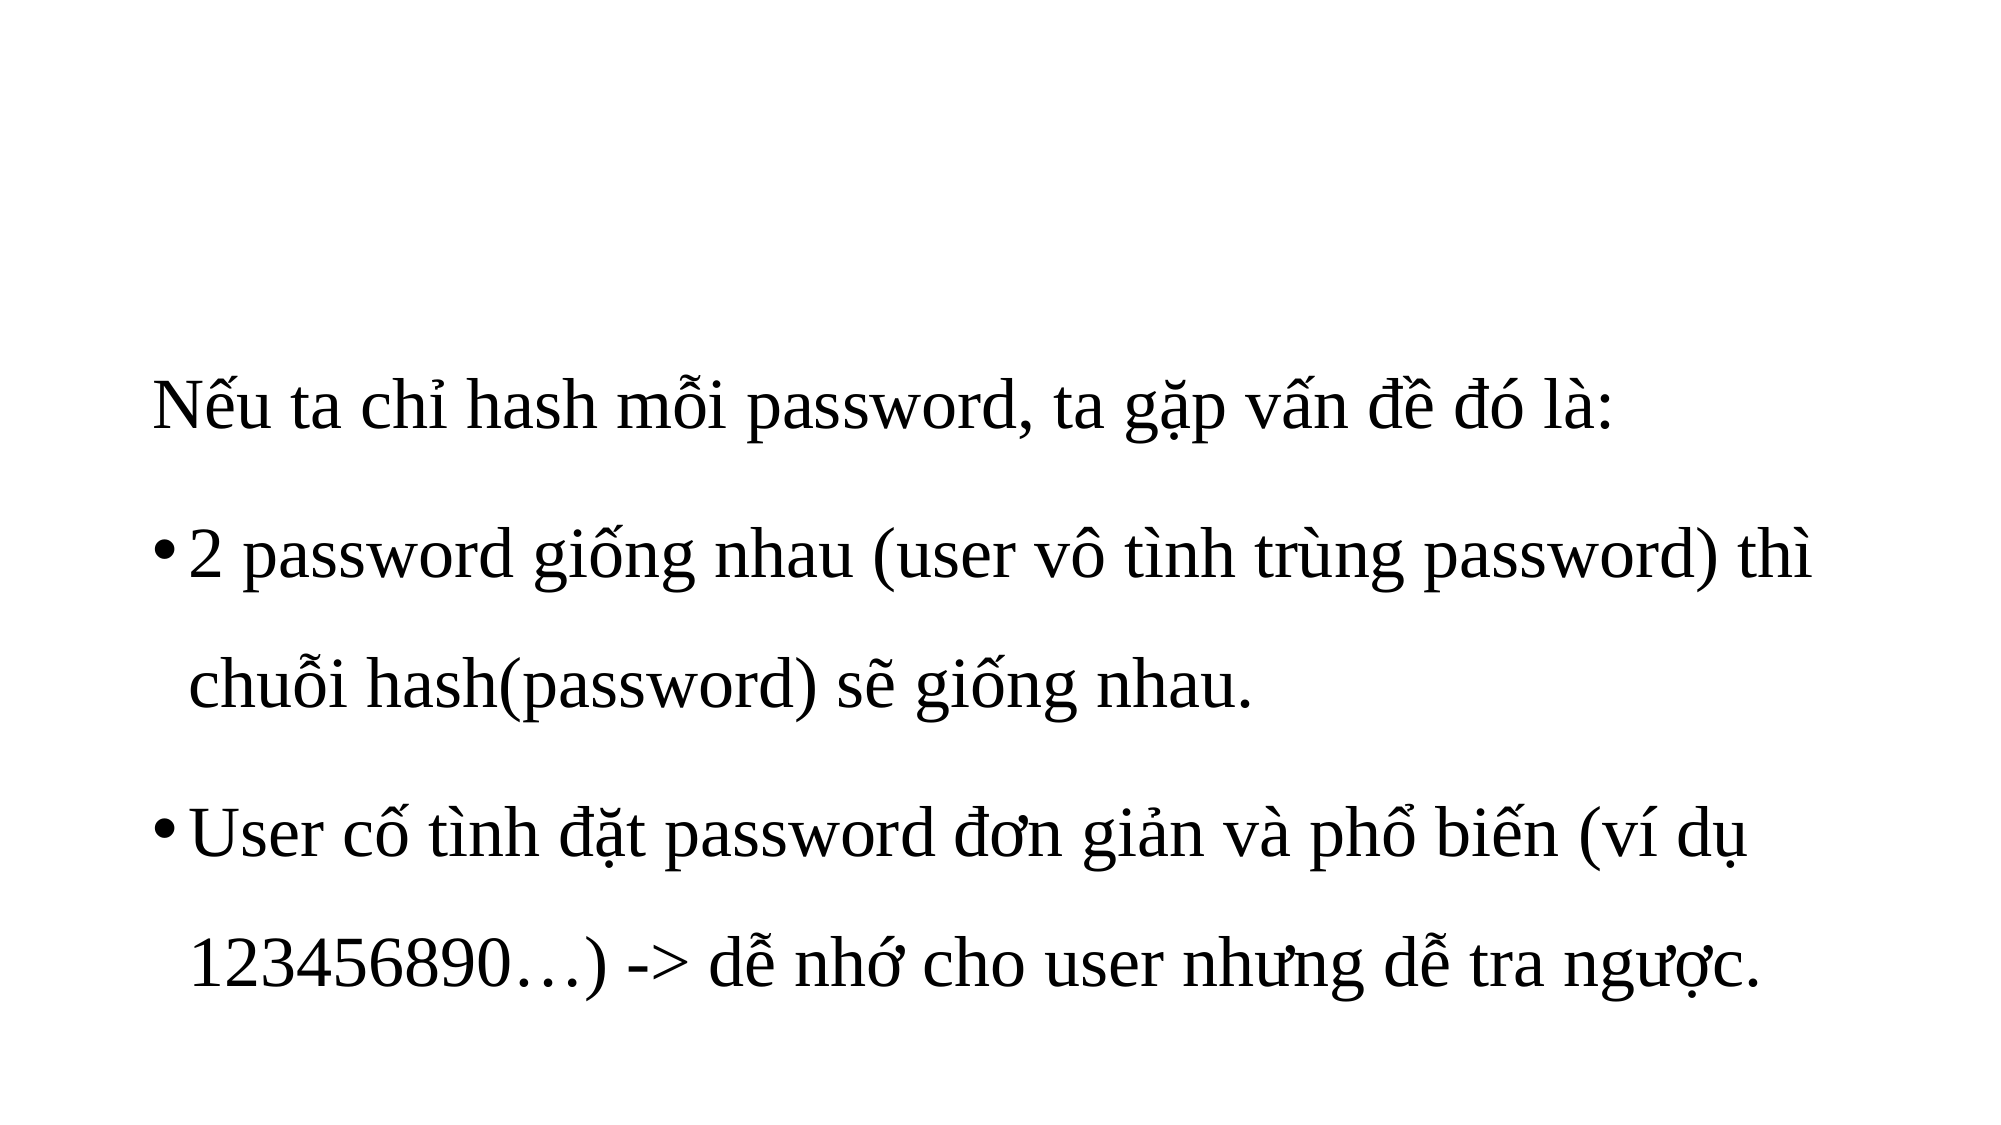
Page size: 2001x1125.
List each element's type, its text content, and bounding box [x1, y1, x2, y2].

list Nếu ta chỉ hash mỗi password, ta gặp vấn đề đó là: 2 password giống nhau (user vô tình trùng password) thì chuỗi hash(password) sẽ giống nhau. User cố tình đặt password đơn giản và phổ biến (ví dụ 123456890…) -> dễ nhớ cho user nhưng dễ tra ngược. [137, 305, 1863, 1014]
